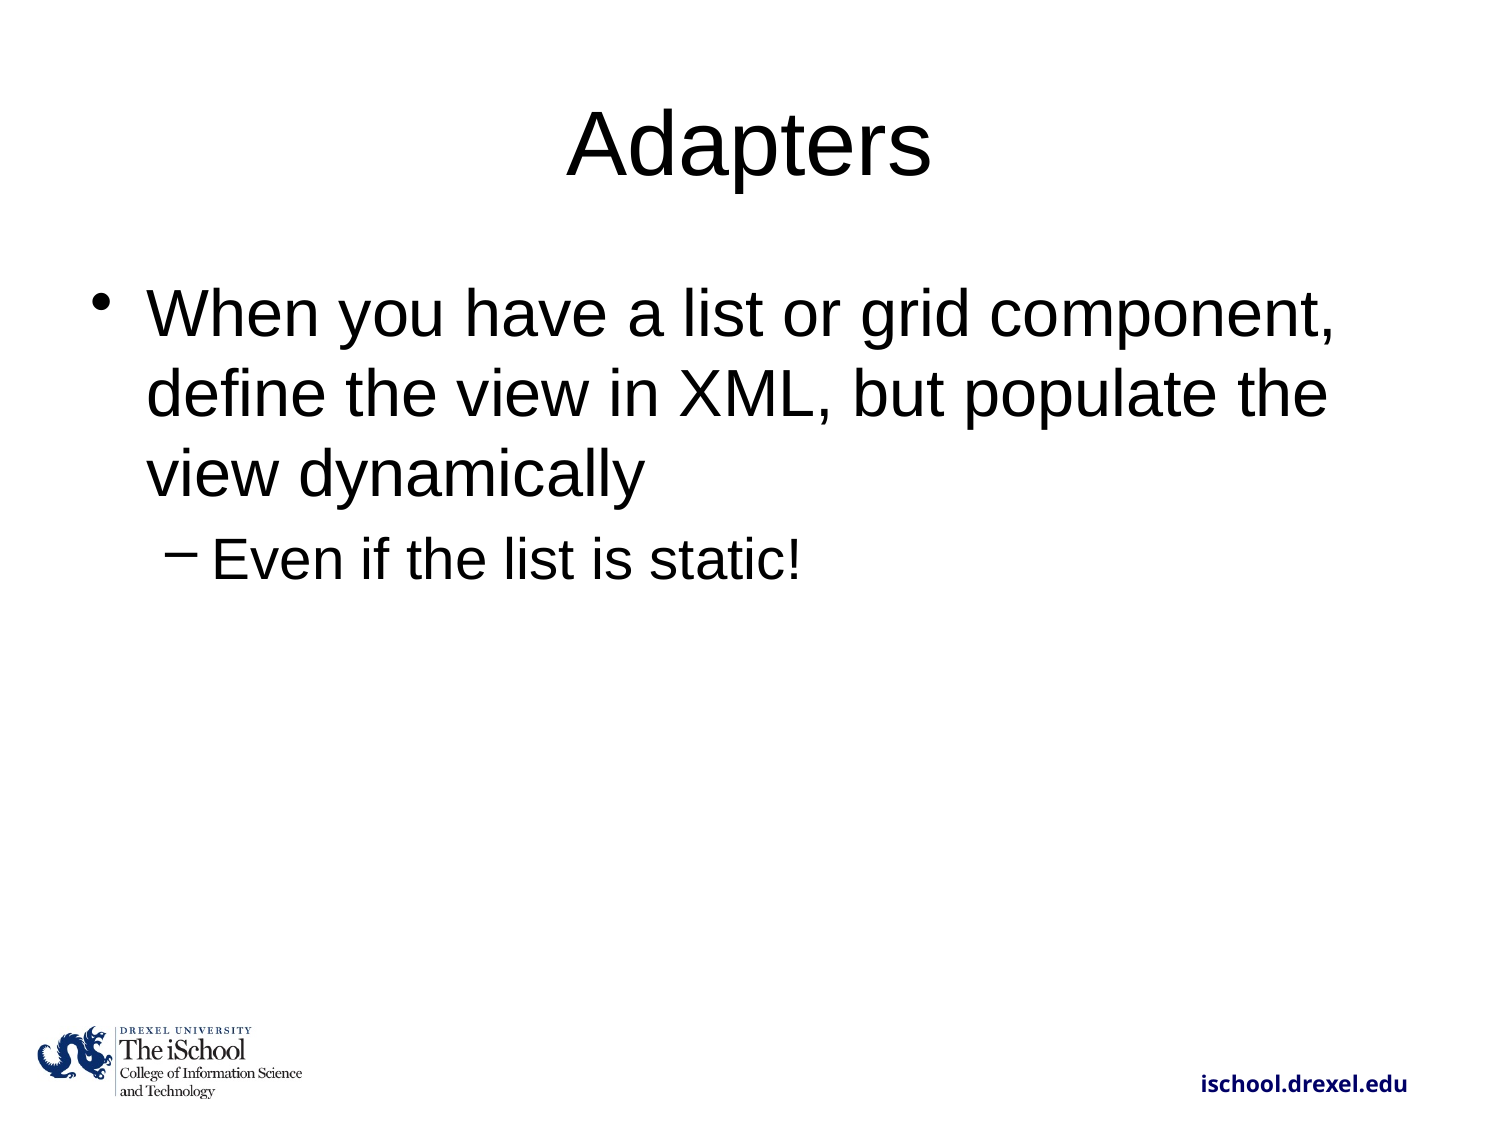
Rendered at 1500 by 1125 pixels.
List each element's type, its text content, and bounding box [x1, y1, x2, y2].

picture [37, 1026, 302, 1099]
title Adapters [74, 44, 1426, 233]
list When you have a list or grid component, define the view in XML, but populate the view dynamically Even if the list is static! [74, 262, 1426, 1006]
